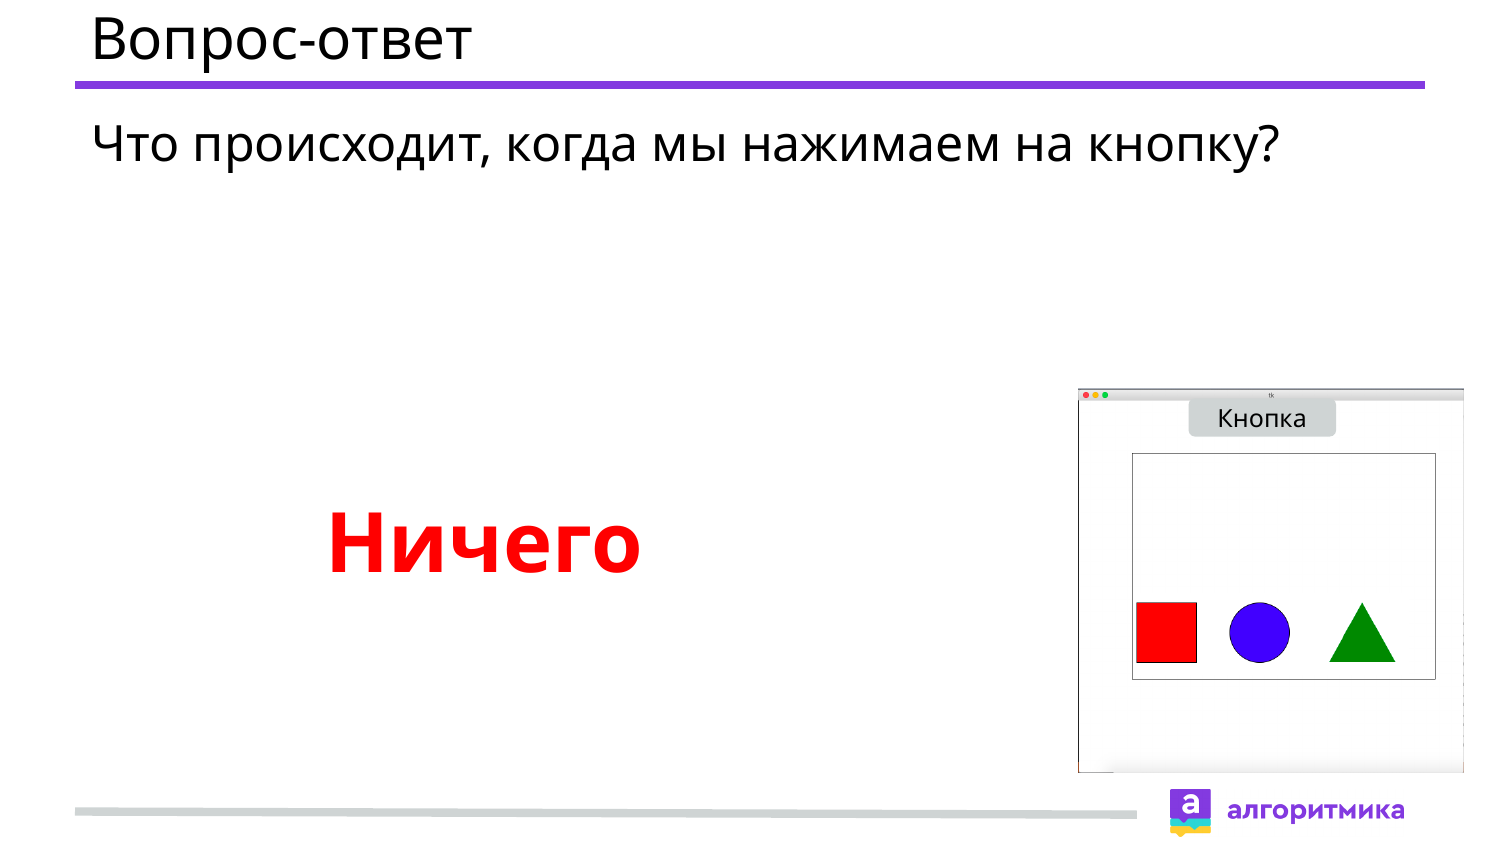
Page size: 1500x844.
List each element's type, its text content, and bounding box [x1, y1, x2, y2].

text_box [1078, 388, 1465, 773]
picture [1170, 789, 1404, 837]
list Что происходит, когда мы нажимаем на кнопку? [75, 96, 1425, 319]
text_box Ничего [231, 481, 737, 598]
title Вопрос-ответ [75, 0, 1425, 73]
